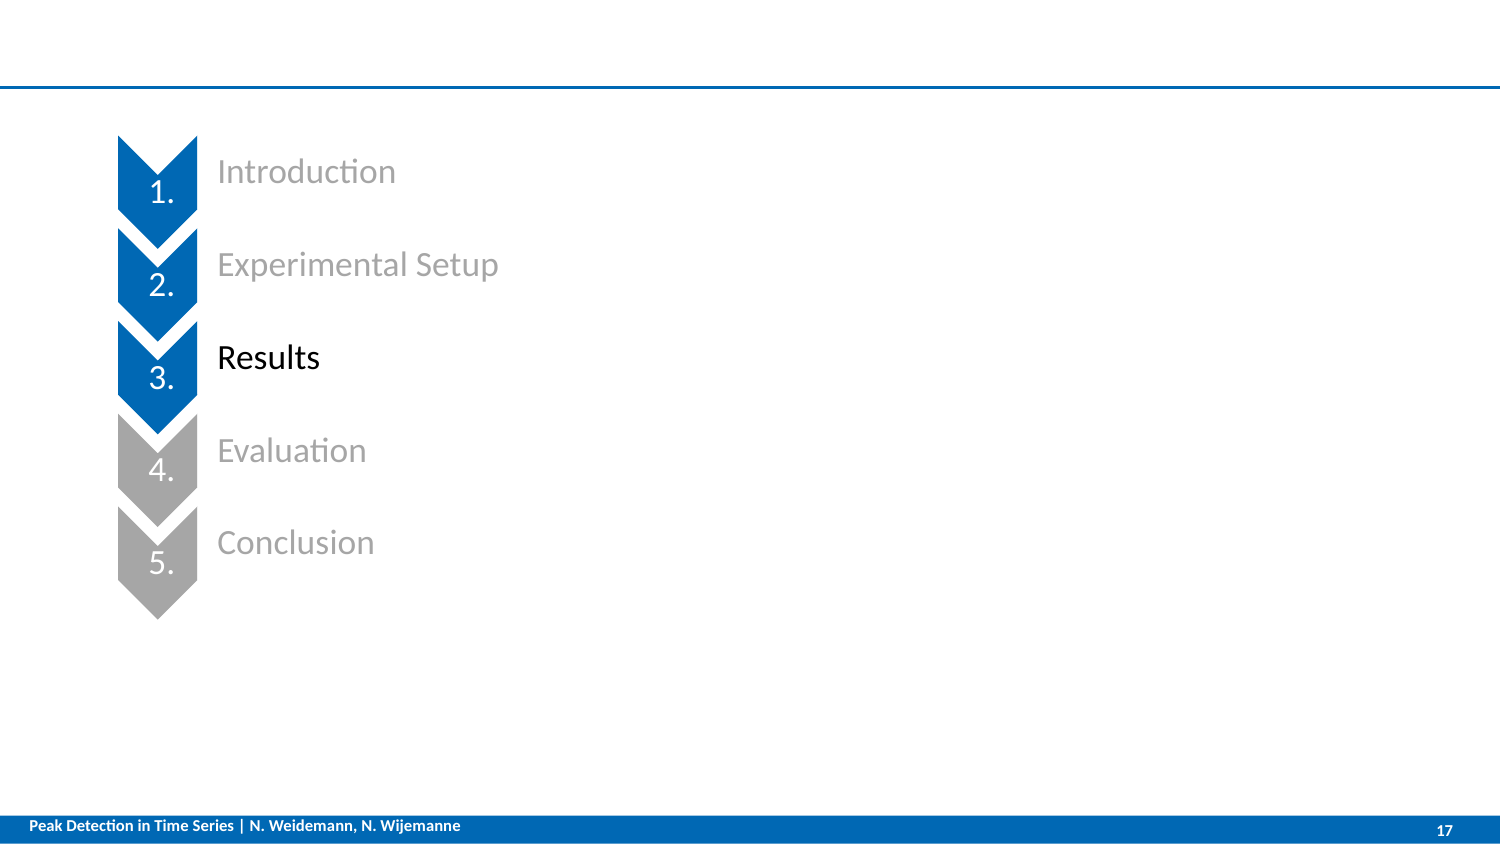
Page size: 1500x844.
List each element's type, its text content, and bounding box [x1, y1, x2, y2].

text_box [117, 135, 1383, 621]
slide_number 17 [1312, 815, 1454, 844]
text_box Peak Detection in Time Series | N. Weidemann, N. Wijemanne [14, 804, 666, 844]
